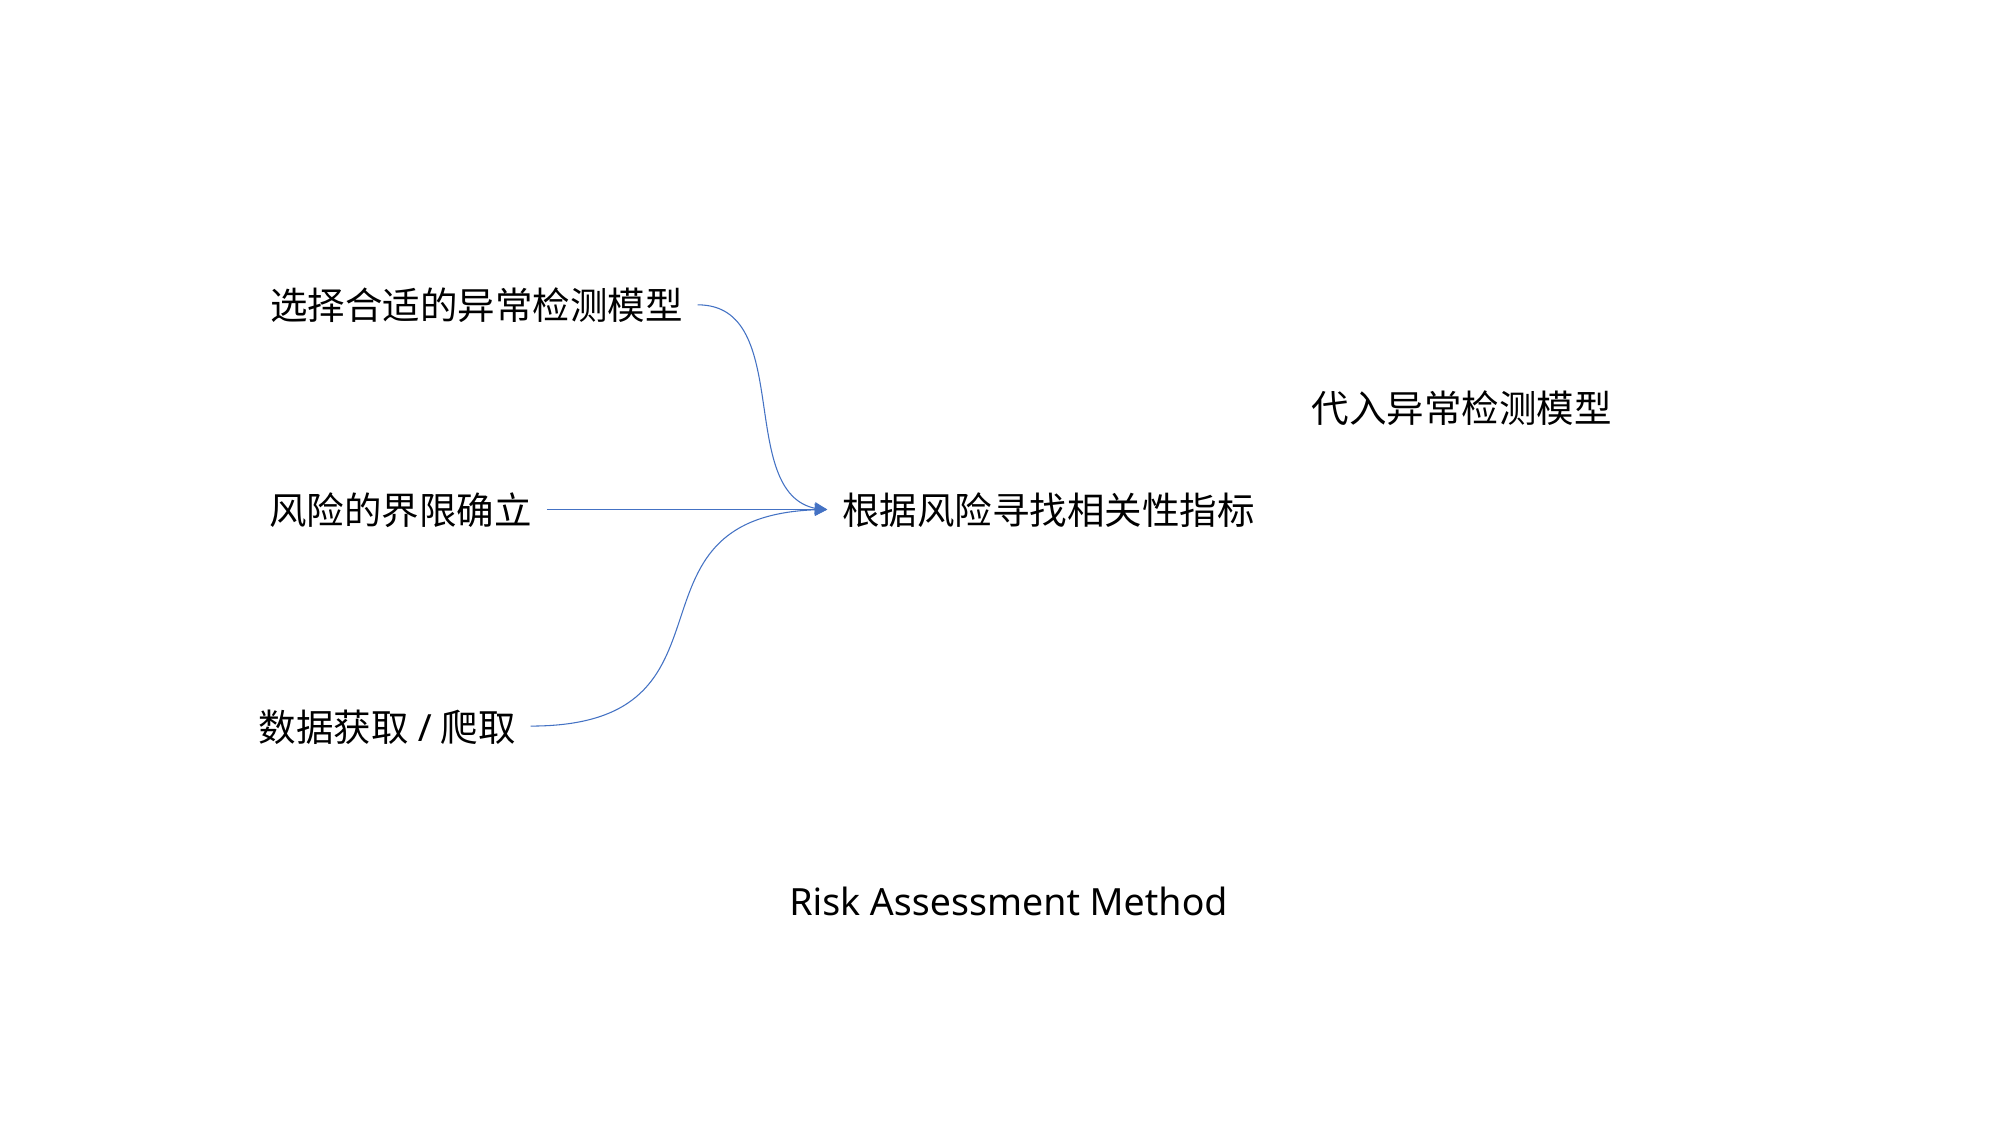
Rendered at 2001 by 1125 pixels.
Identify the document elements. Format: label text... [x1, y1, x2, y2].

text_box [701, 305, 825, 509]
text_box 根据风险寻找相关性指标 [827, 479, 1270, 540]
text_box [523, 509, 825, 727]
text_box 选择合适的异常检测模型 [255, 274, 698, 335]
text_box 代入异常检测模型 [1296, 377, 1627, 438]
text_box 数据获取/爬取 [244, 696, 531, 756]
text_box Risk Assessment Method [774, 870, 1243, 931]
text_box 风险的界限确立 [254, 479, 547, 540]
